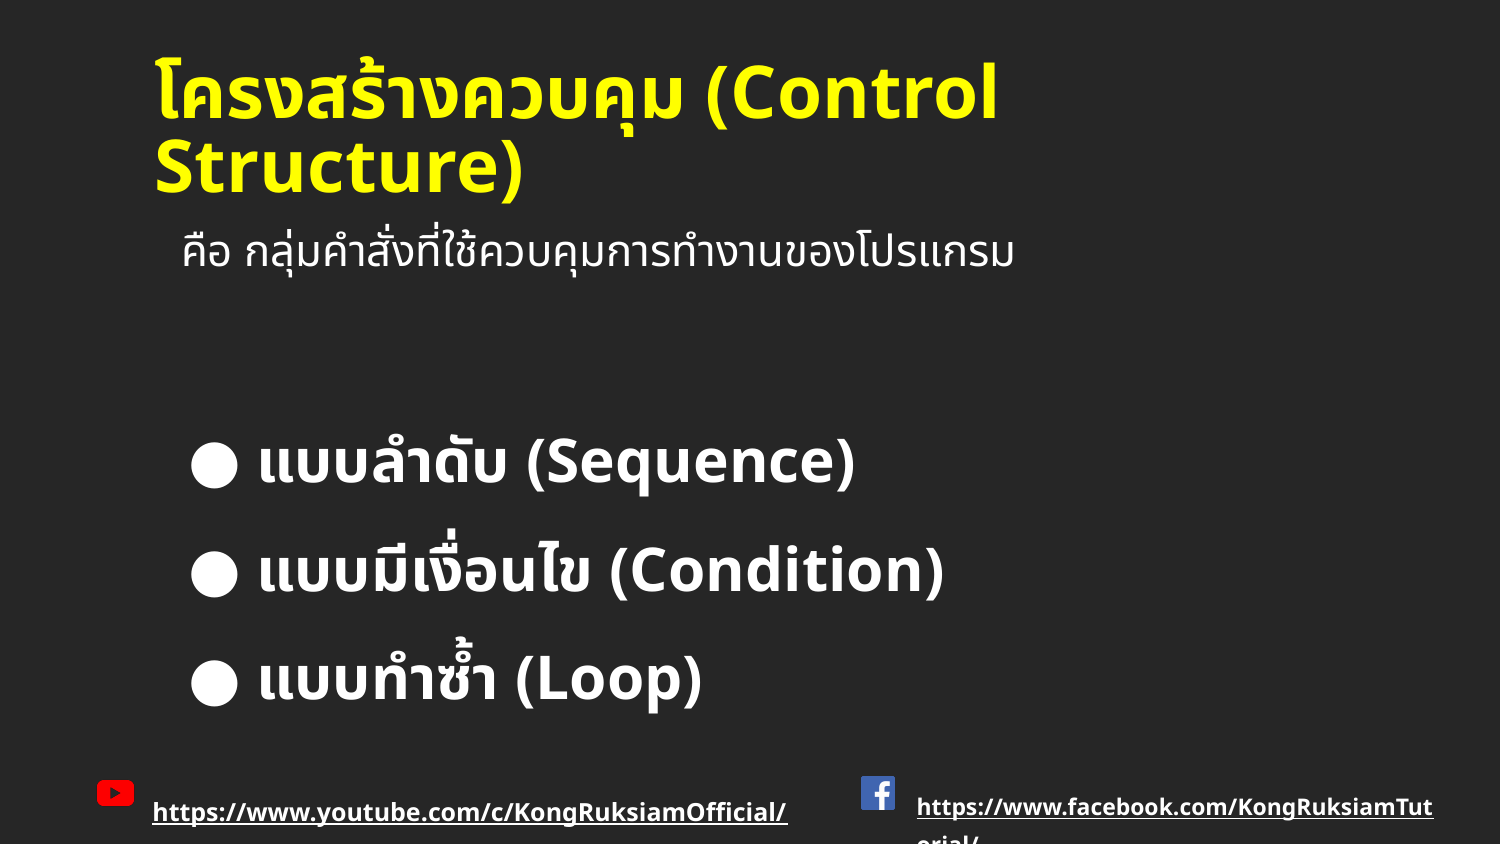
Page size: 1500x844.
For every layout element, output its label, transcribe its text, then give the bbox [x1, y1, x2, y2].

text_box https://www.youtube.com/c/KongRuksiamOfficial/ [137, 764, 873, 834]
text_box https://www.facebook.com/KongRuksiamTutorial/ [901, 762, 1463, 808]
picture [92, 770, 139, 817]
text_box คือ กลุ่มคำสั่งที่ใช้ควบคุมการทำงานของโปรแกรม [166, 213, 1374, 316]
text_box แบบลำดับ (Sequence) แบบมีเงื่อนไข (Condition) แบบทำซ้ำ (Loop) [166, 370, 1374, 473]
picture [861, 776, 895, 811]
list โครงสร้างควบคุม (Control Structure) [139, 70, 1401, 196]
